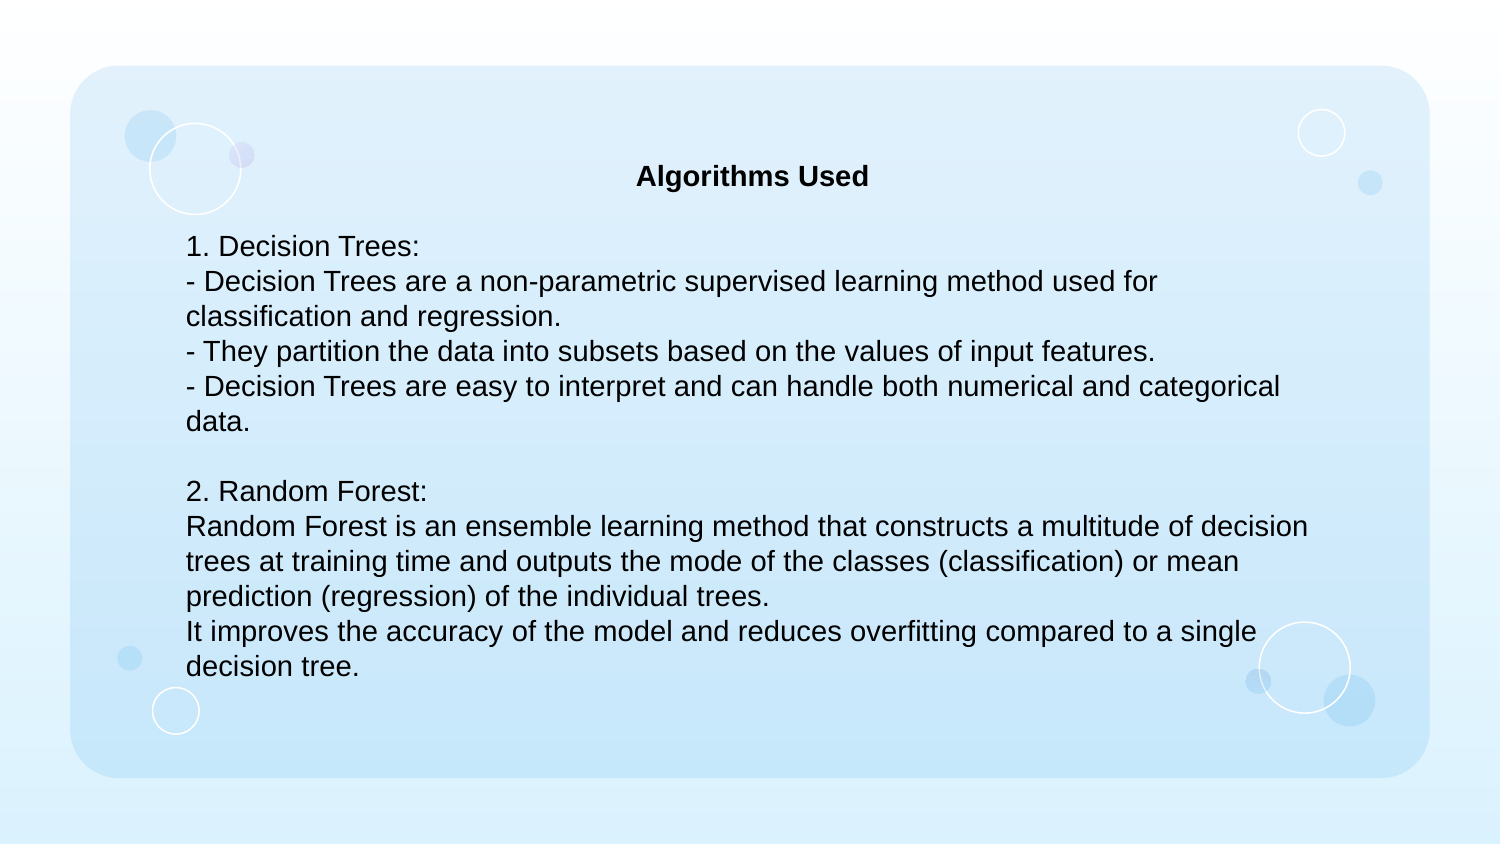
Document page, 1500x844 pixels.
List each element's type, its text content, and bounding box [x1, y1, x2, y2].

text_box Algorithms Used 1. Decision Trees: - Decision Trees are a non-parametric supervised learning method used for classification and regression. - They partition the data into subsets based on the values of input features. - Decision Trees are easy to interpret and can handle both numerical and categorical data. 2. Random Forest: Random Forest is an ensemble learning method that constructs a multitude of decision trees at training time and outputs the mode of the classes (classification) or mean prediction (regression) of the individual trees. It improves the accuracy of the model and reduces overfitting compared to a single decision tree. [171, 150, 1329, 725]
